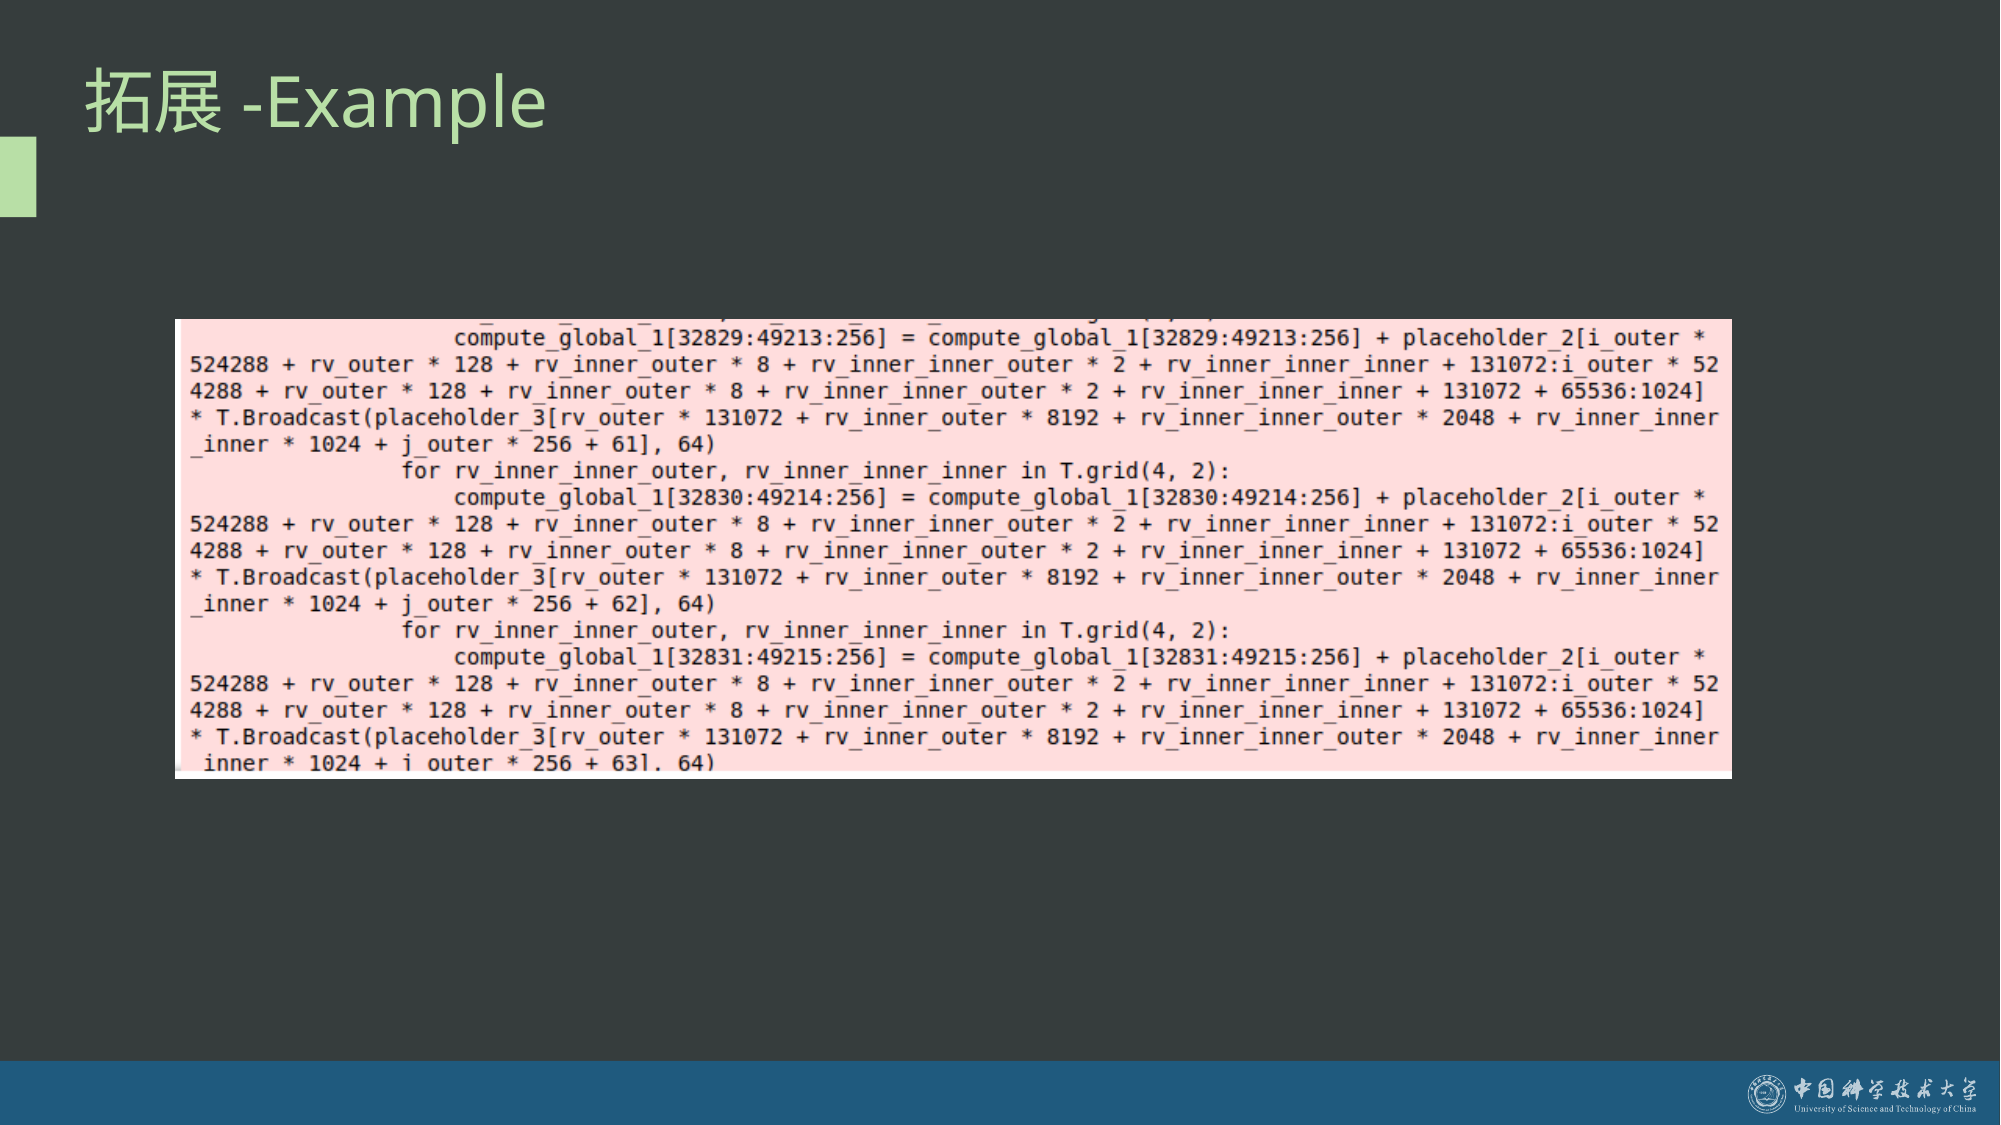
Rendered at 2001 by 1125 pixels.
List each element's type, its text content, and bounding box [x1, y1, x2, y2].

picture [175, 319, 1733, 779]
title 拓展-Example [68, 3, 1840, 151]
